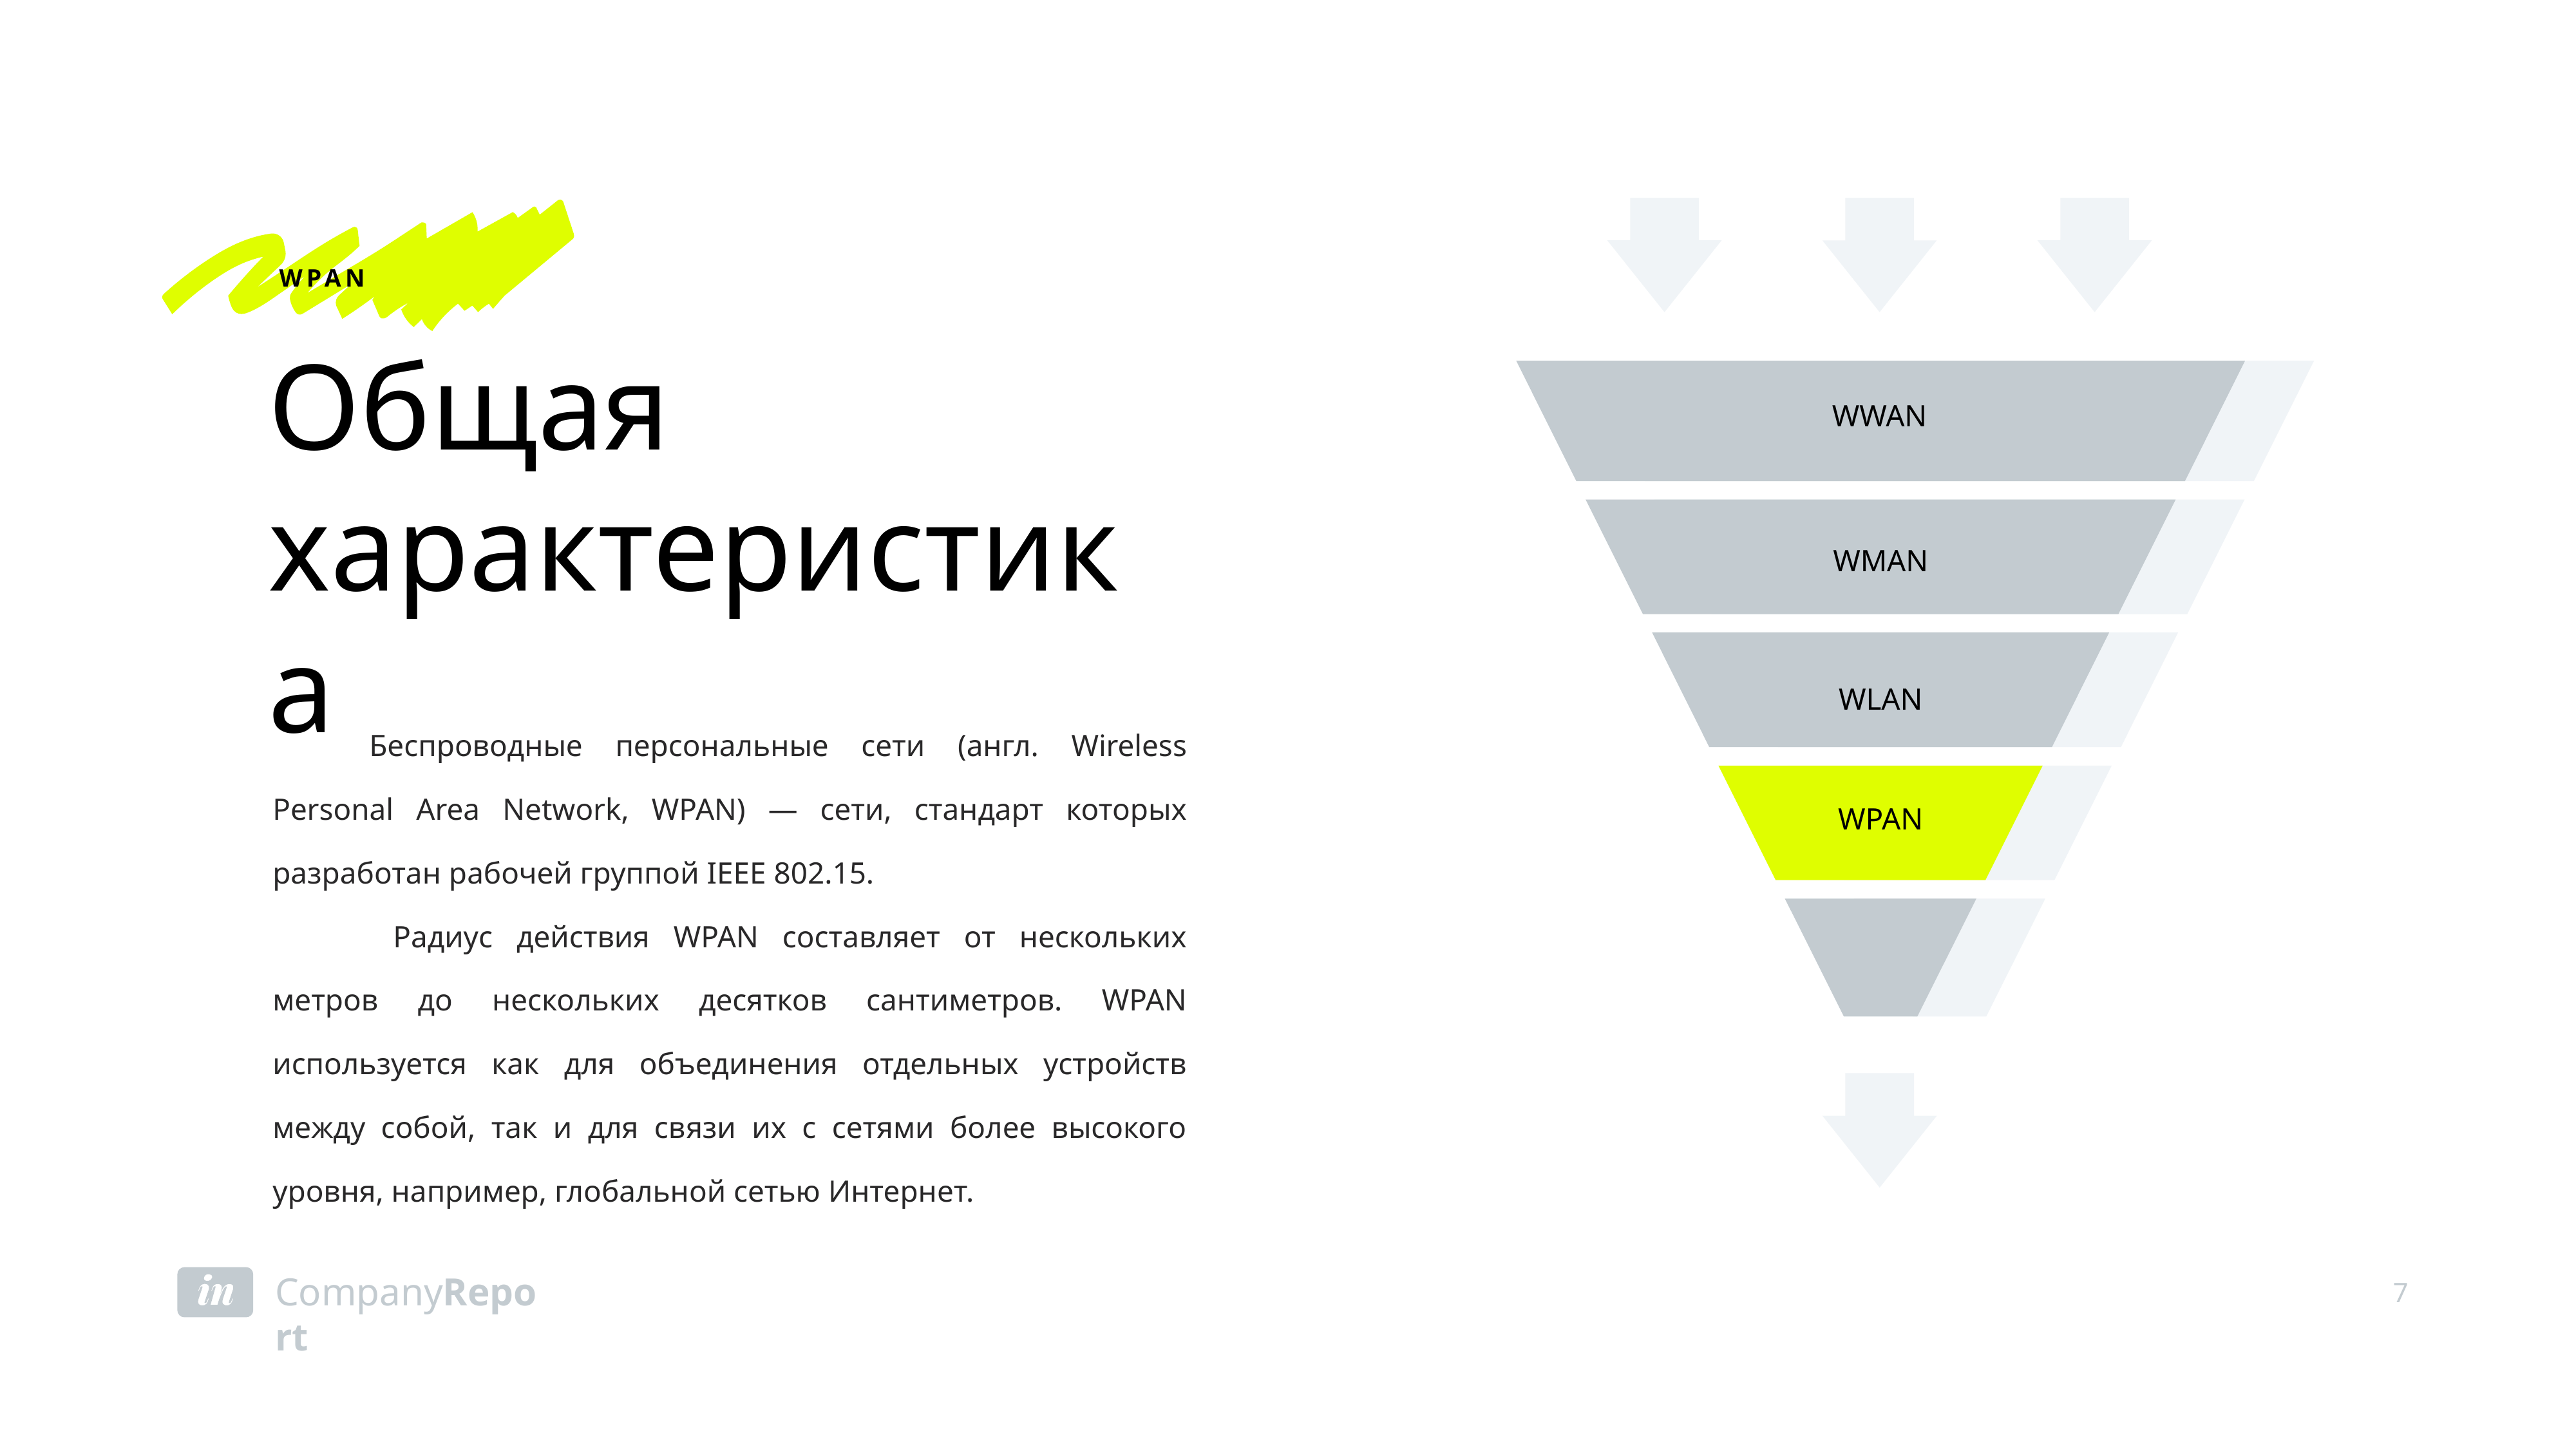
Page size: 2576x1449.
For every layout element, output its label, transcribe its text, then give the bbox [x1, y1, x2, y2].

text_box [1516, 197, 2315, 1188]
text_box Беспроводные персональные сети (англ. Wireless Personal Area Network, WPAN) — сети, стандарт которых разработан рабочей группой IEEE 802.15. Радиус действия WPAN составляет от нескольких метров до нескольких десятков сантиметров. WPAN используется как для объединения отдельных устройств между собой, так и для связи их с сетями более высокого уровня, например, глобальной сетью Интернет. [263, 694, 1197, 1213]
text_box Общая характеристика [264, 327, 1166, 660]
slide_number 7 [2383, 1271, 2478, 1322]
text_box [162, 199, 866, 332]
